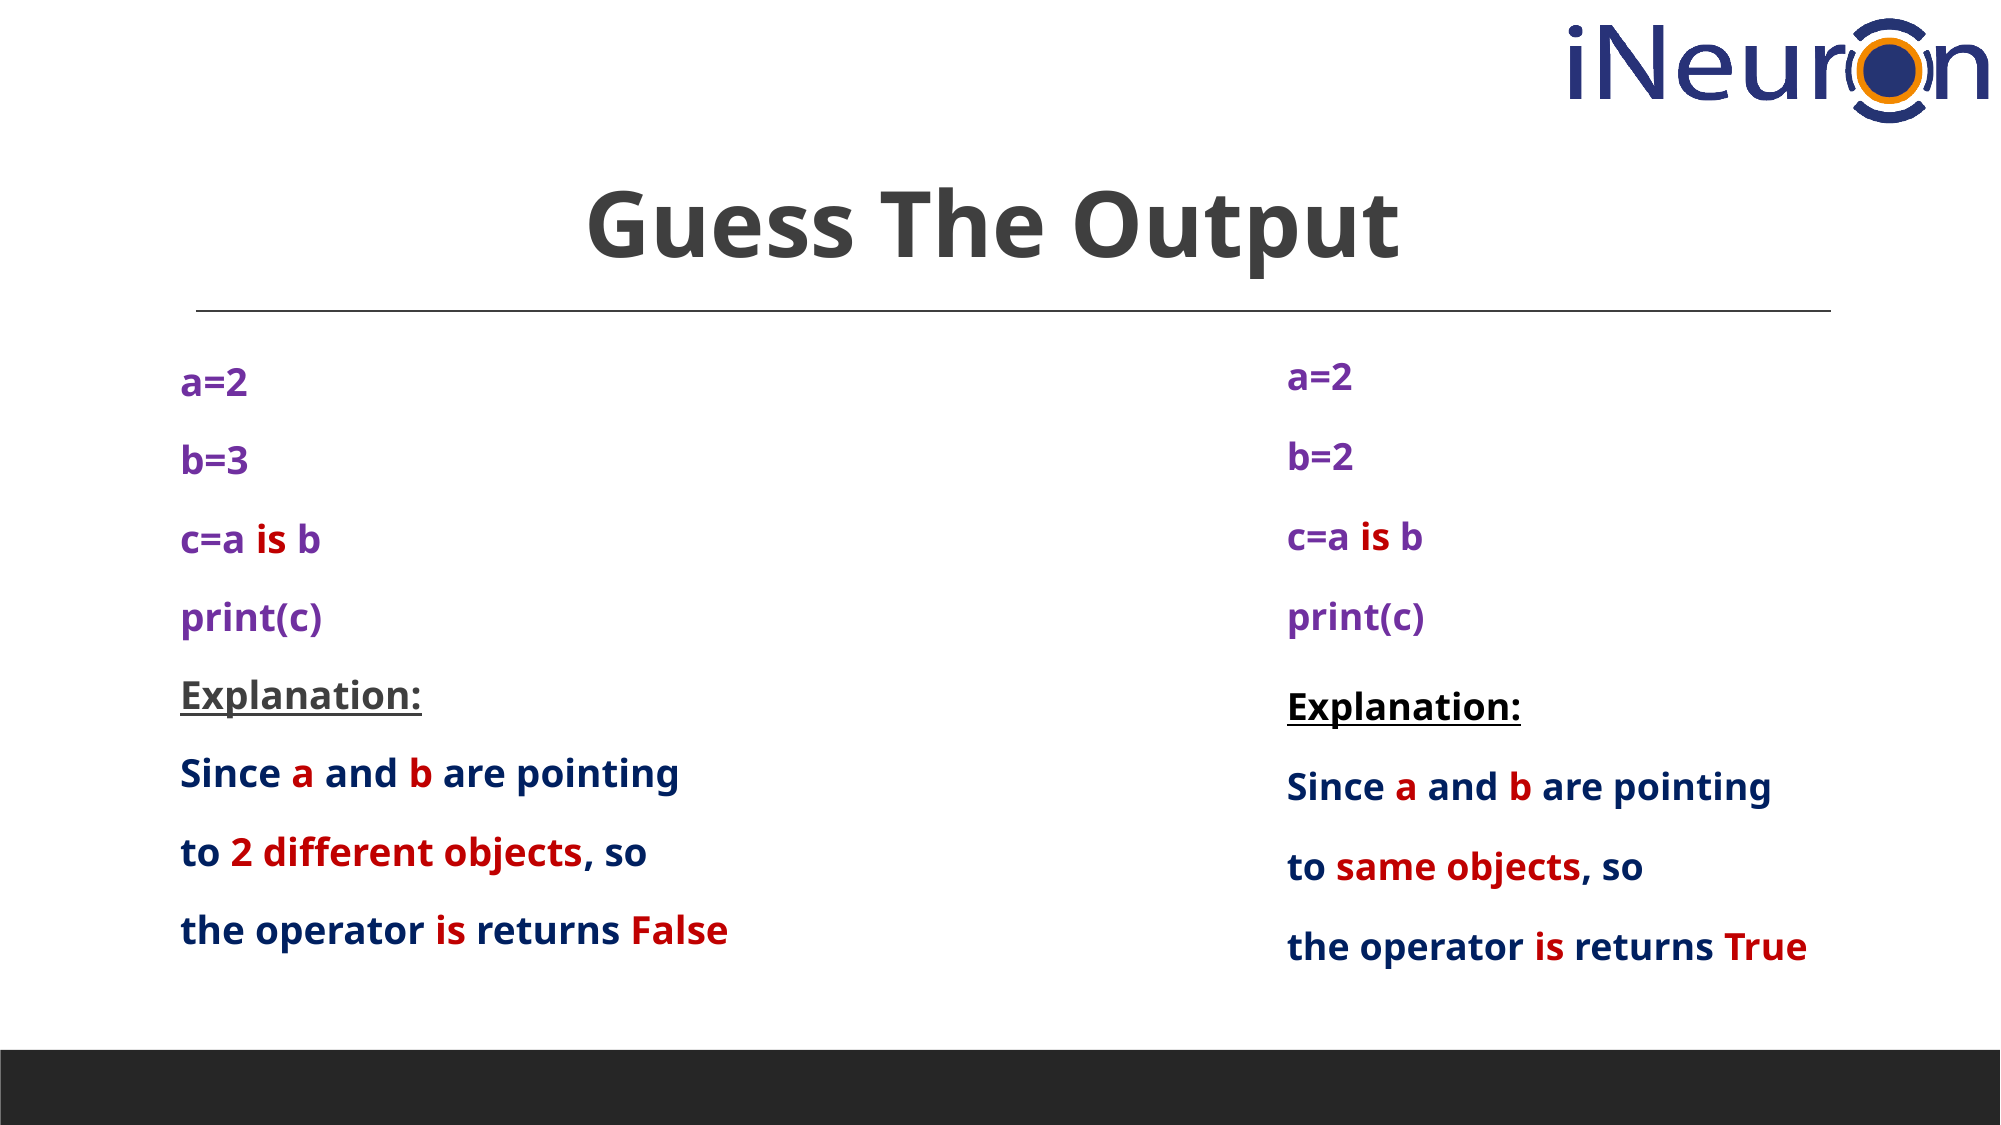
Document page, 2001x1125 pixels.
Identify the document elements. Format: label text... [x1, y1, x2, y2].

title Guess The Output [180, 47, 1830, 285]
text_box a=2 b=2 c=a is b print(c) Explanation: Since a and b are pointing to same objects, so the operator is returns True [1271, 345, 2000, 1021]
picture [1560, 7, 1997, 127]
list a=2 b=3 c=a is b print(c) Explanation: Since a and b are pointing to 2 different objects, so the operator is returns False [180, 345, 1271, 963]
